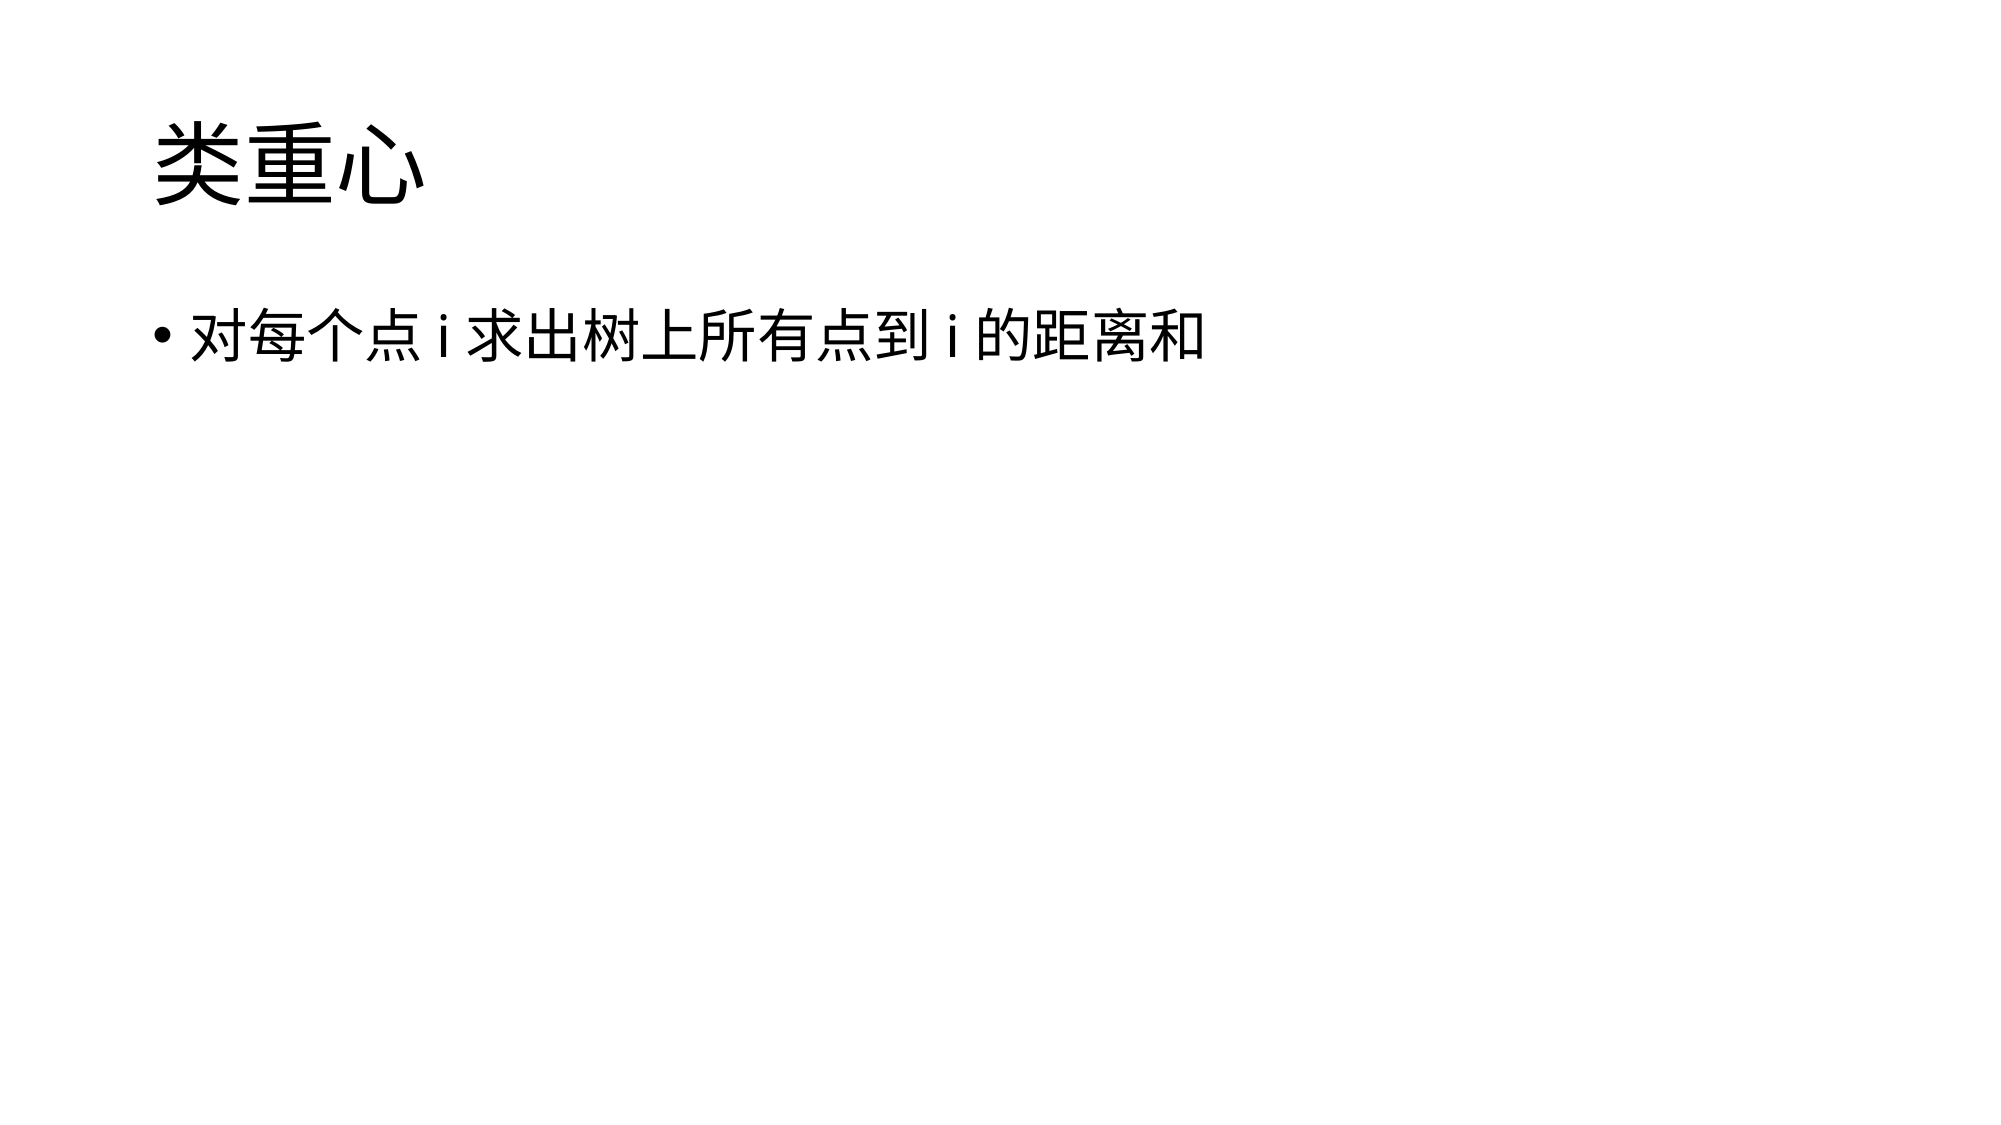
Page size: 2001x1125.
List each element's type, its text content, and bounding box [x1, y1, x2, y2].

list 对每个点i求出树上所有点到i的距离和 [137, 299, 1863, 1014]
title 类重心 [137, 59, 1863, 278]
